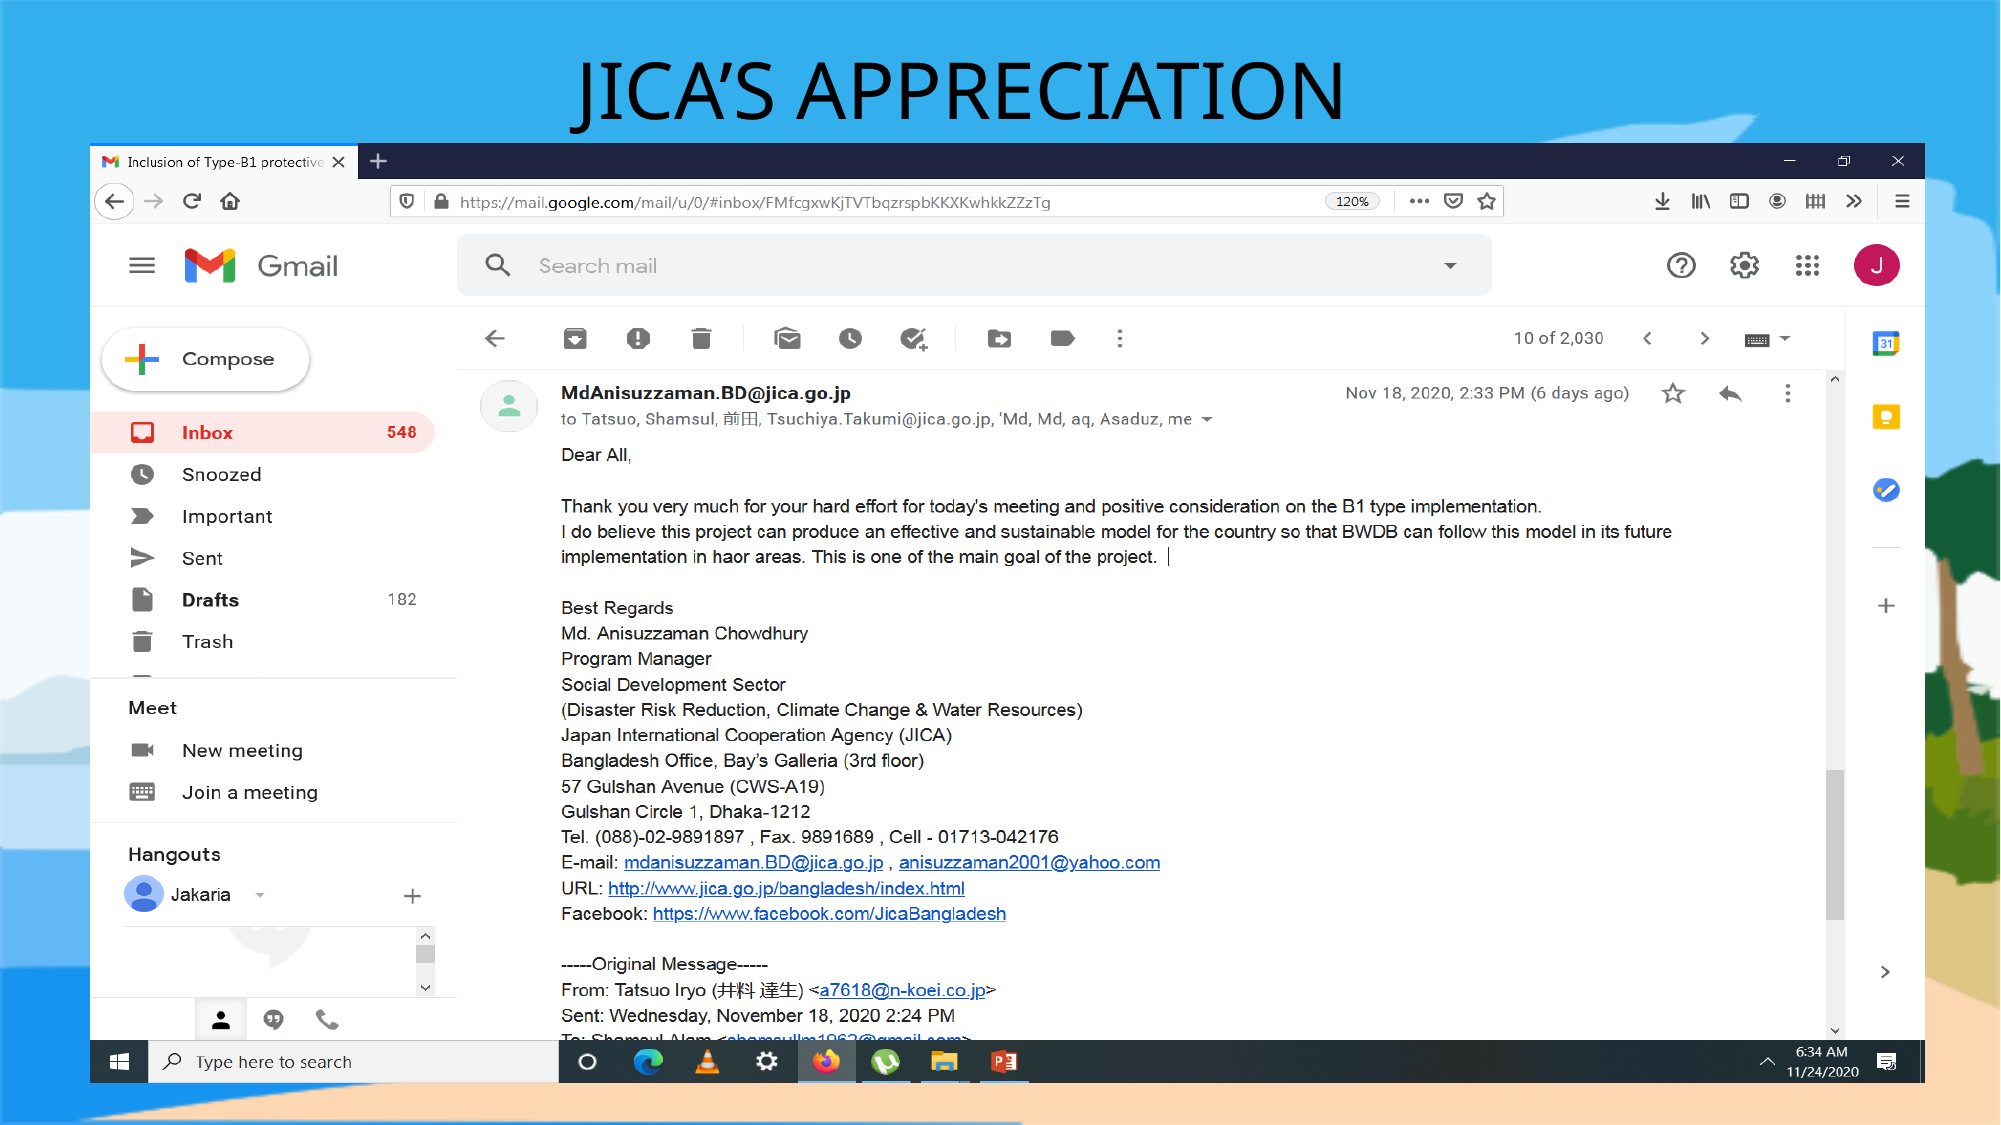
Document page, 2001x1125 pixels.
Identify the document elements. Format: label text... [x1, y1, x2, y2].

title JICA’S APPRECIATION [0, 43, 1925, 144]
picture [0, 0, 2001, 1125]
